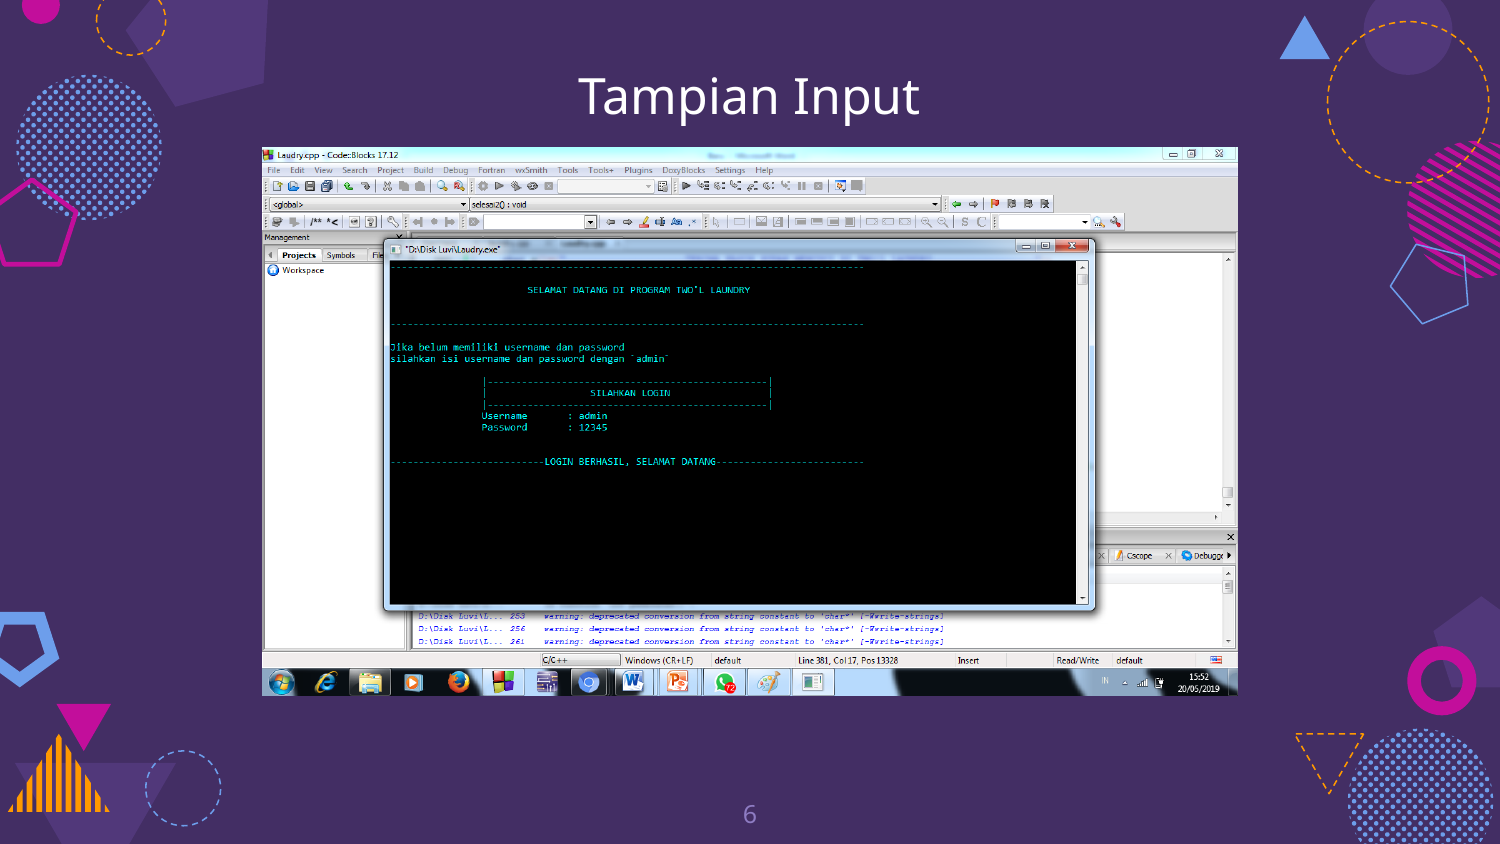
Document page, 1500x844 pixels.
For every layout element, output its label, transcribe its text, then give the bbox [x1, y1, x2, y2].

title Tampian Input [0, 0, 1500, 189]
slide_number 6 [705, 783, 795, 844]
picture [262, 147, 1238, 697]
